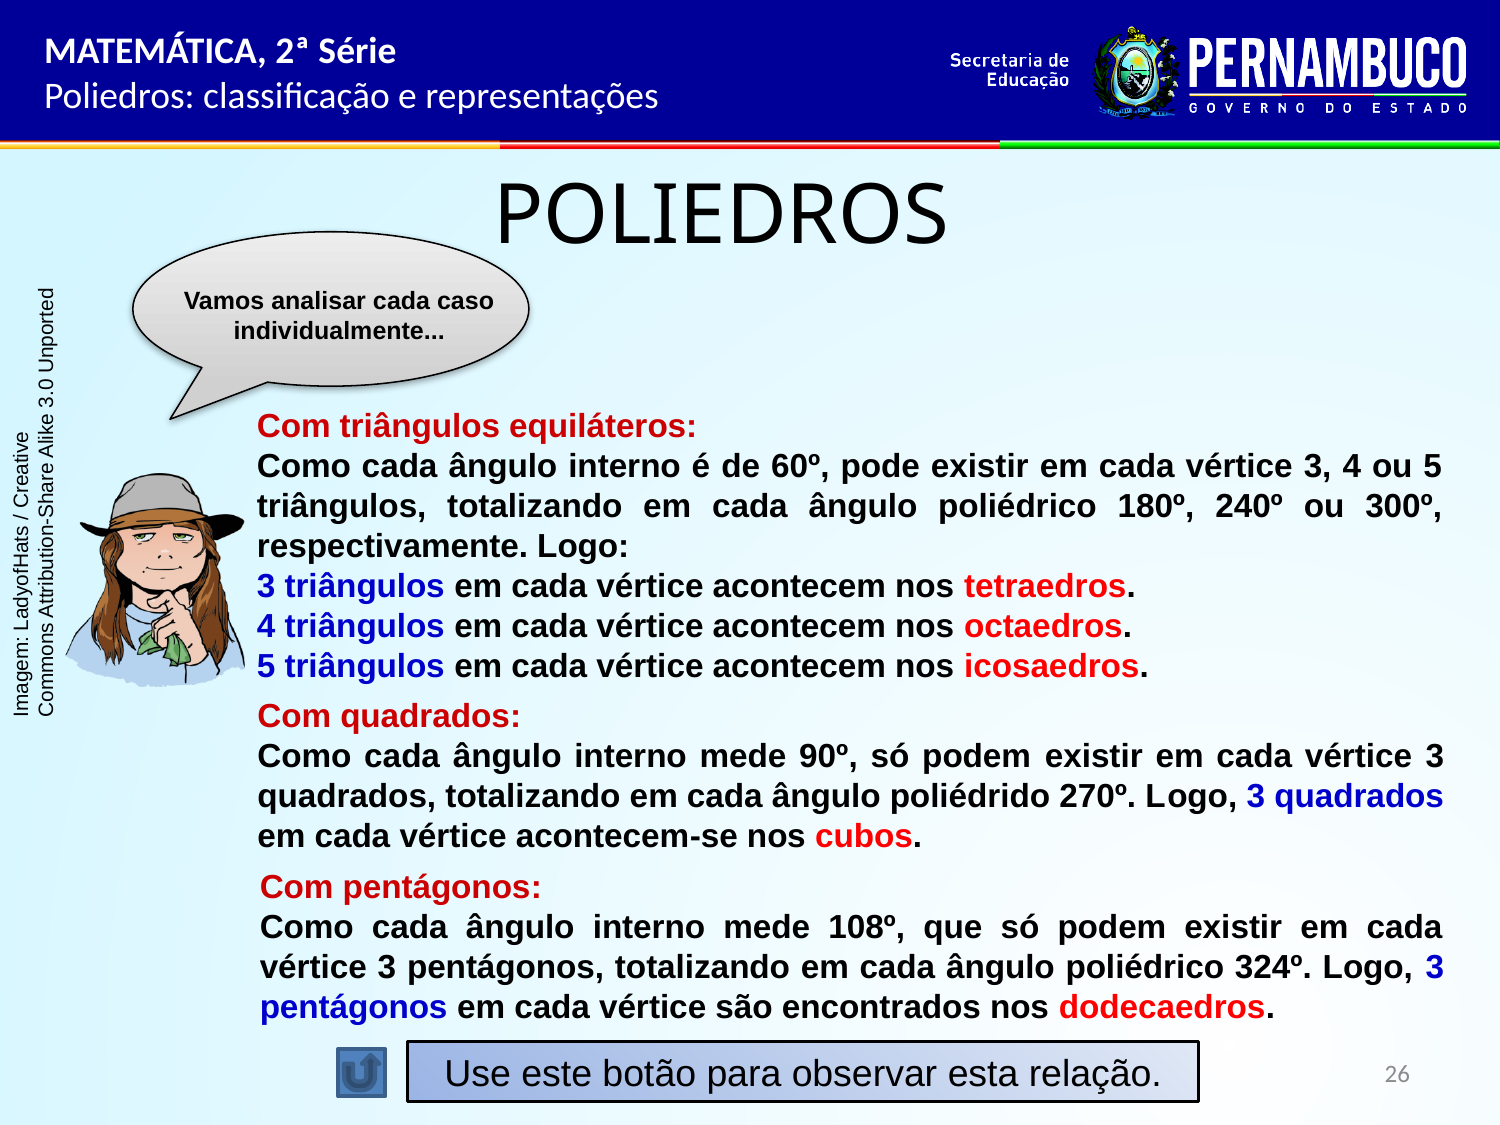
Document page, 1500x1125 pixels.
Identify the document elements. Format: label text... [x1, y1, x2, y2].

text_box [336, 1047, 387, 1098]
text_box Com triângulos equiláteros: Como cada ângulo interno é de 60º, pode existir em cada vértice 3, 4 ou 5 triângulos, totalizando em cada ângulo poliédrico 180º, 240º ou 300º, respectivamente. Logo: 3 triângulos em cada vértice acontecem nos tetraedros. 4 triângulos em cada vértice acontecem nos octaedros. 5 triângulos em cada vértice acontecem nos icosaedros. [242, 397, 1459, 686]
text_box Com quadrados: Como cada ângulo interno mede 90º, só podem existir em cada vértice 3 quadrados, totalizando em cada ângulo poliédrido 270º. Logo, 3 quadrados em cada vértice acontecem-se nos cubos. [242, 686, 1459, 862]
text_box Use este botão para observar esta relação. [407, 1041, 1199, 1102]
picture [0, 0, 1500, 1125]
slide_number 26 [1074, 1042, 1425, 1103]
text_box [132, 231, 538, 387]
text_box MATEMÁTICA, 2ª Série Poliedros: classificação e representações [29, 18, 857, 124]
text_box POLIEDROS [478, 153, 1034, 268]
text_box Imagem: LadyofHats / Creative Commons Attribution-Share Alike 3.0 Unported [0, 273, 65, 732]
text_box Com pentágonos: Como cada ângulo interno mede 108º, que só podem existir em cada vértice 3 pentágonos, totalizando em cada ângulo poliédrico 324º. Logo, 3 pentágonos em cada vértice são encontrados nos dodecaedros. [245, 857, 1459, 1033]
